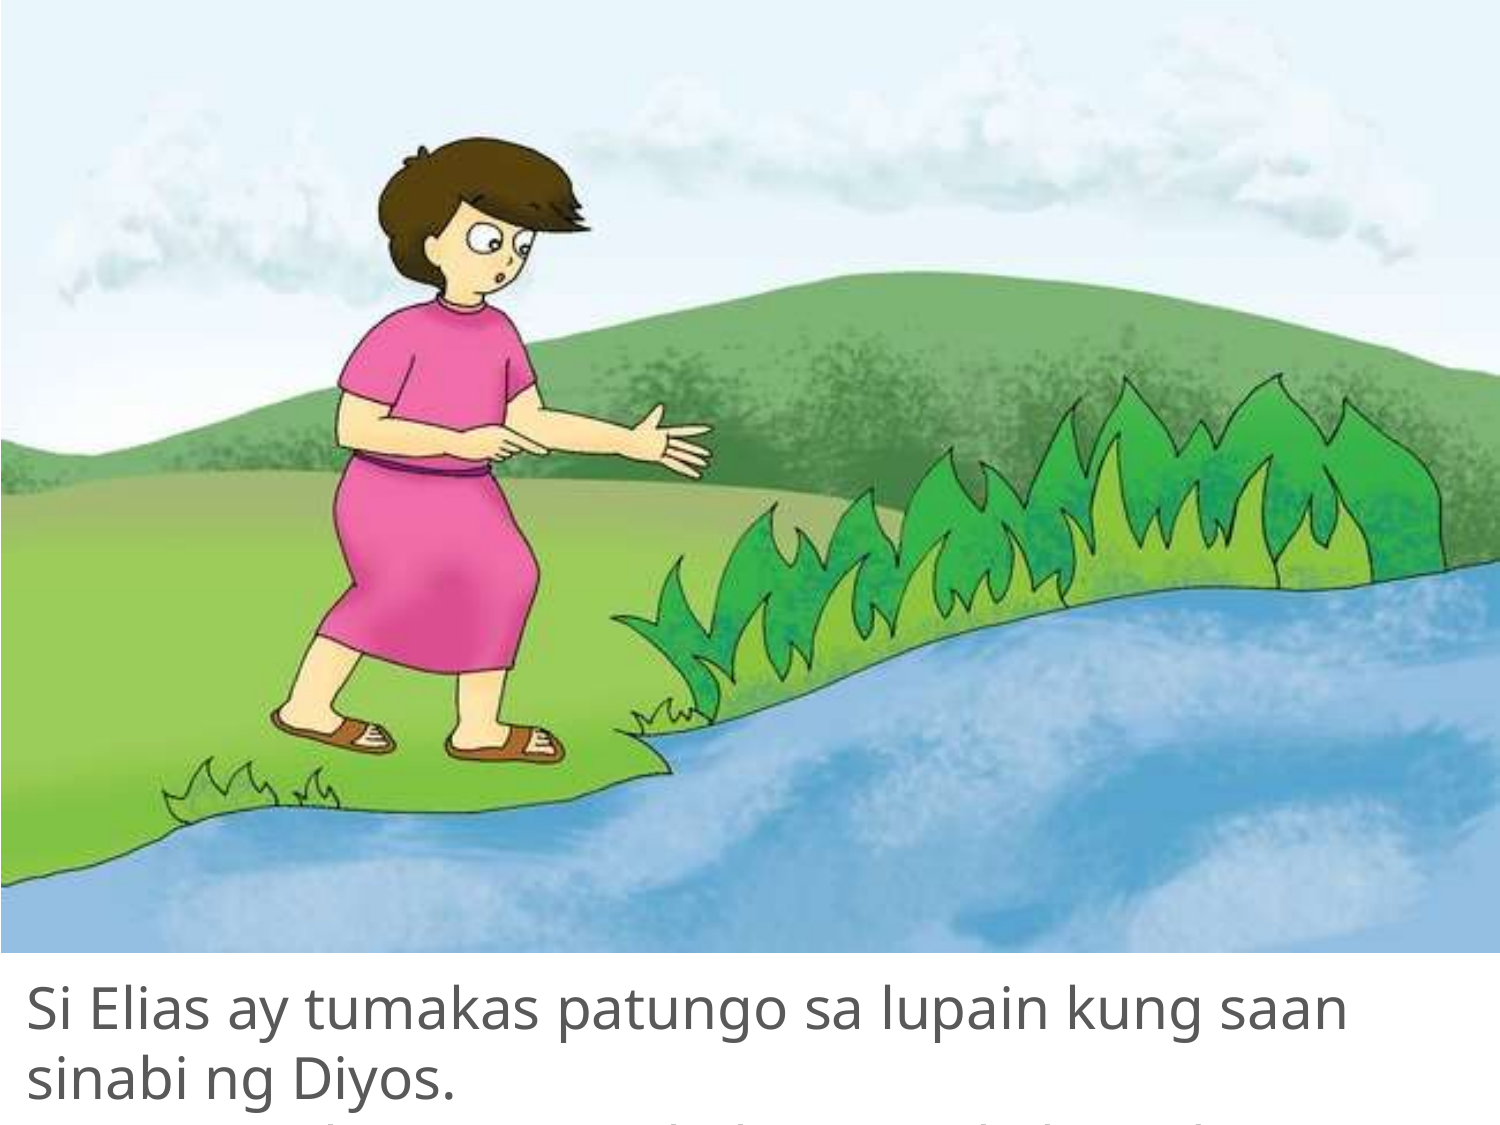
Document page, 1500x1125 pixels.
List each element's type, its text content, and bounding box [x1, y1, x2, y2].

picture [1, 0, 1500, 953]
text_box Si Elias ay tumakas patungo sa lupain kung saan sinabi ng Diyos. Ngunit, wala siyang makuhang makakain doon. [11, 964, 1500, 1125]
